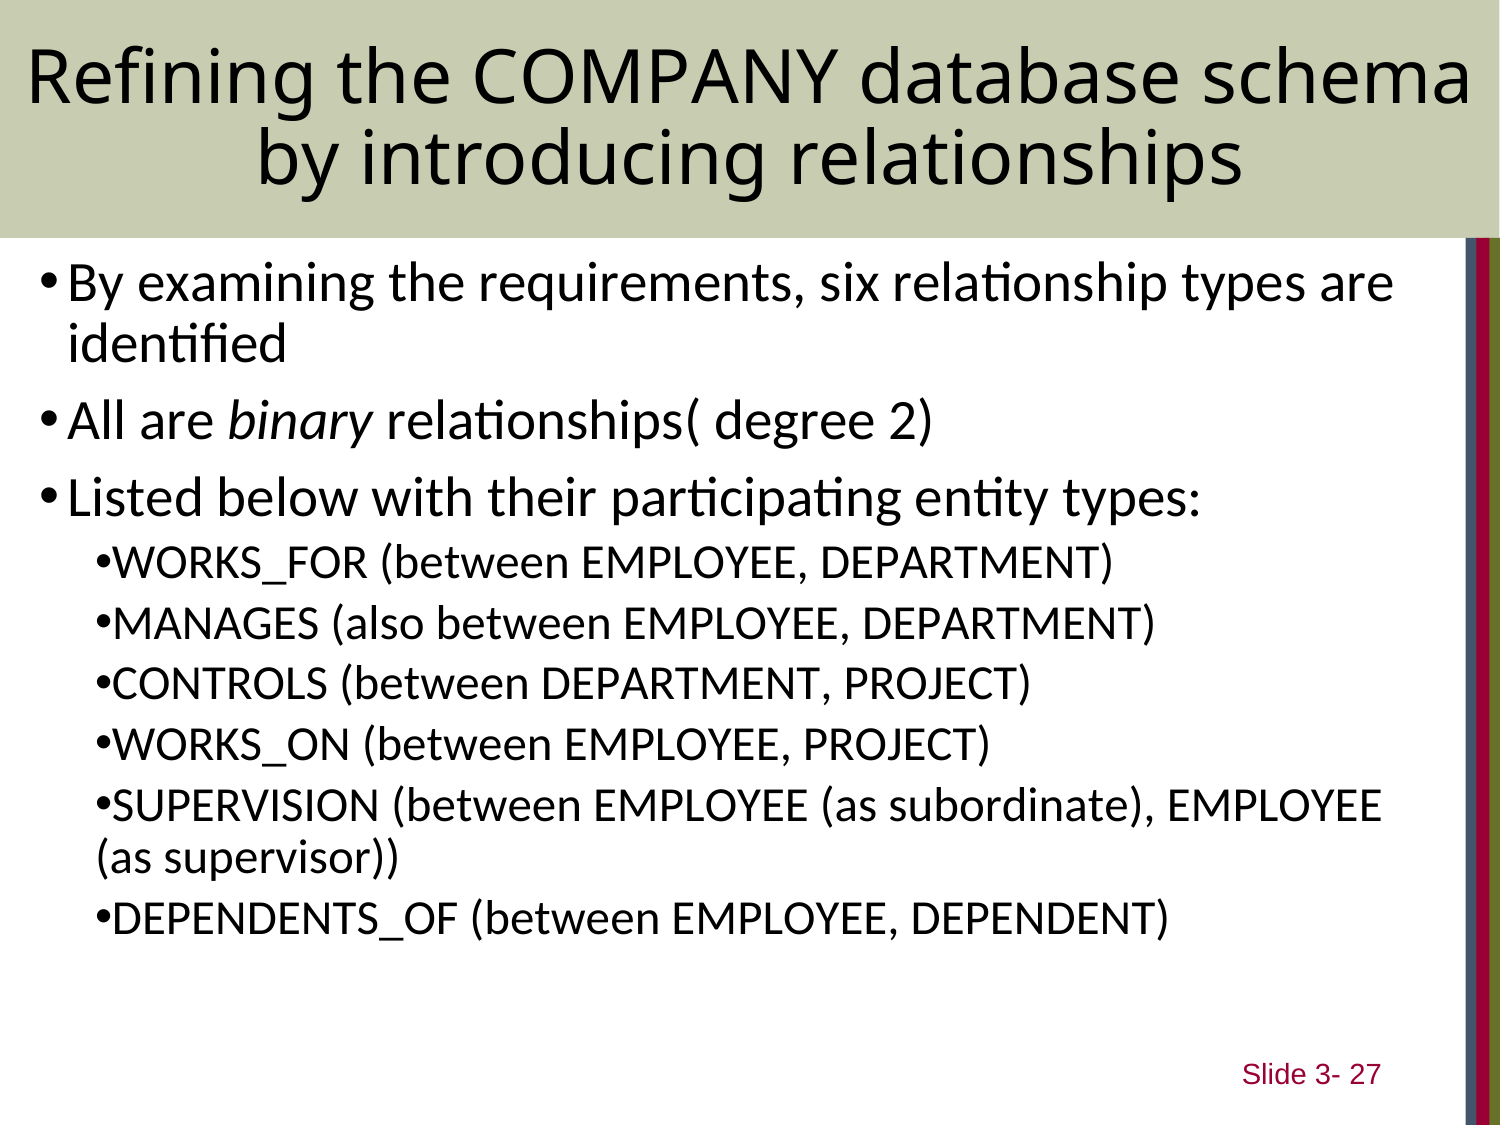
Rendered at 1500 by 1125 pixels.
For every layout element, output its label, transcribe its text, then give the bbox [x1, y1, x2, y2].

text_box Slide 3- <number> [1059, 1042, 1397, 1103]
title Refining the COMPANY database schema by introducing relationships [0, 0, 1500, 240]
text_box By examining the requirements, six relationship types are identified All are binary relationships( degree 2) Listed below with their participating entity types: WORKS_FOR (between EMPLOYEE, DEPARTMENT) MANAGES (also between EMPLOYEE, DEPARTMENT) CONTROLS (between DEPARTMENT, PROJECT) WORKS_ON (between EMPLOYEE, PROJECT) SUPERVISION (between EMPLOYEE (as subordinate), EMPLOYEE (as supervisor)) DEPENDENTS_OF (between EMPLOYEE, DEPENDENT) [24, 244, 1450, 959]
